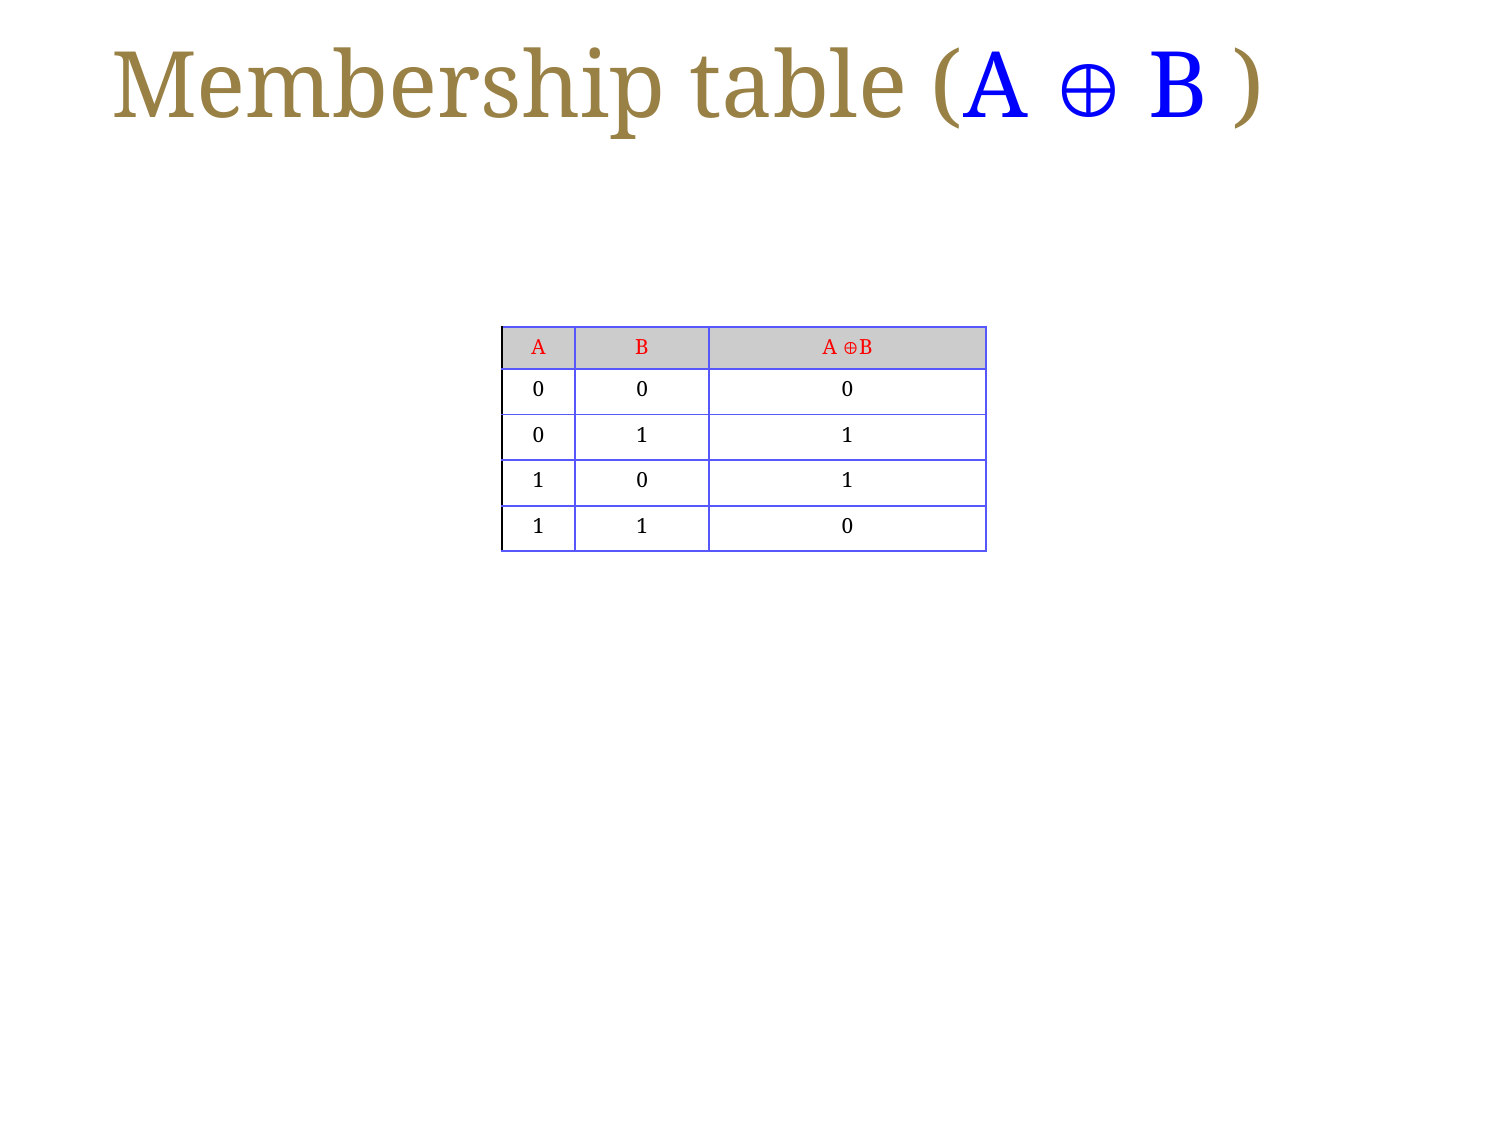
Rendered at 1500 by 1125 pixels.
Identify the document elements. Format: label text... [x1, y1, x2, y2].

table_cell 1 [710, 461, 985, 505]
table_cell 1 [503, 461, 574, 505]
table_cell 0 [576, 461, 708, 505]
table_header A [503, 328, 574, 368]
table_cell 0 [710, 370, 985, 414]
table_header B [576, 328, 708, 368]
table_cell 0 [710, 507, 985, 550]
table_cell 1 [576, 415, 708, 459]
table_cell 1 [503, 507, 574, 550]
table_cell 1 [576, 507, 708, 550]
table_header A B [710, 328, 985, 368]
table_cell 0 [503, 370, 574, 414]
table_cell 0 [576, 370, 708, 414]
table_cell 0 [503, 415, 574, 459]
table_cell 1 [710, 415, 985, 459]
title Membership table (A  B ) [96, 18, 1388, 141]
